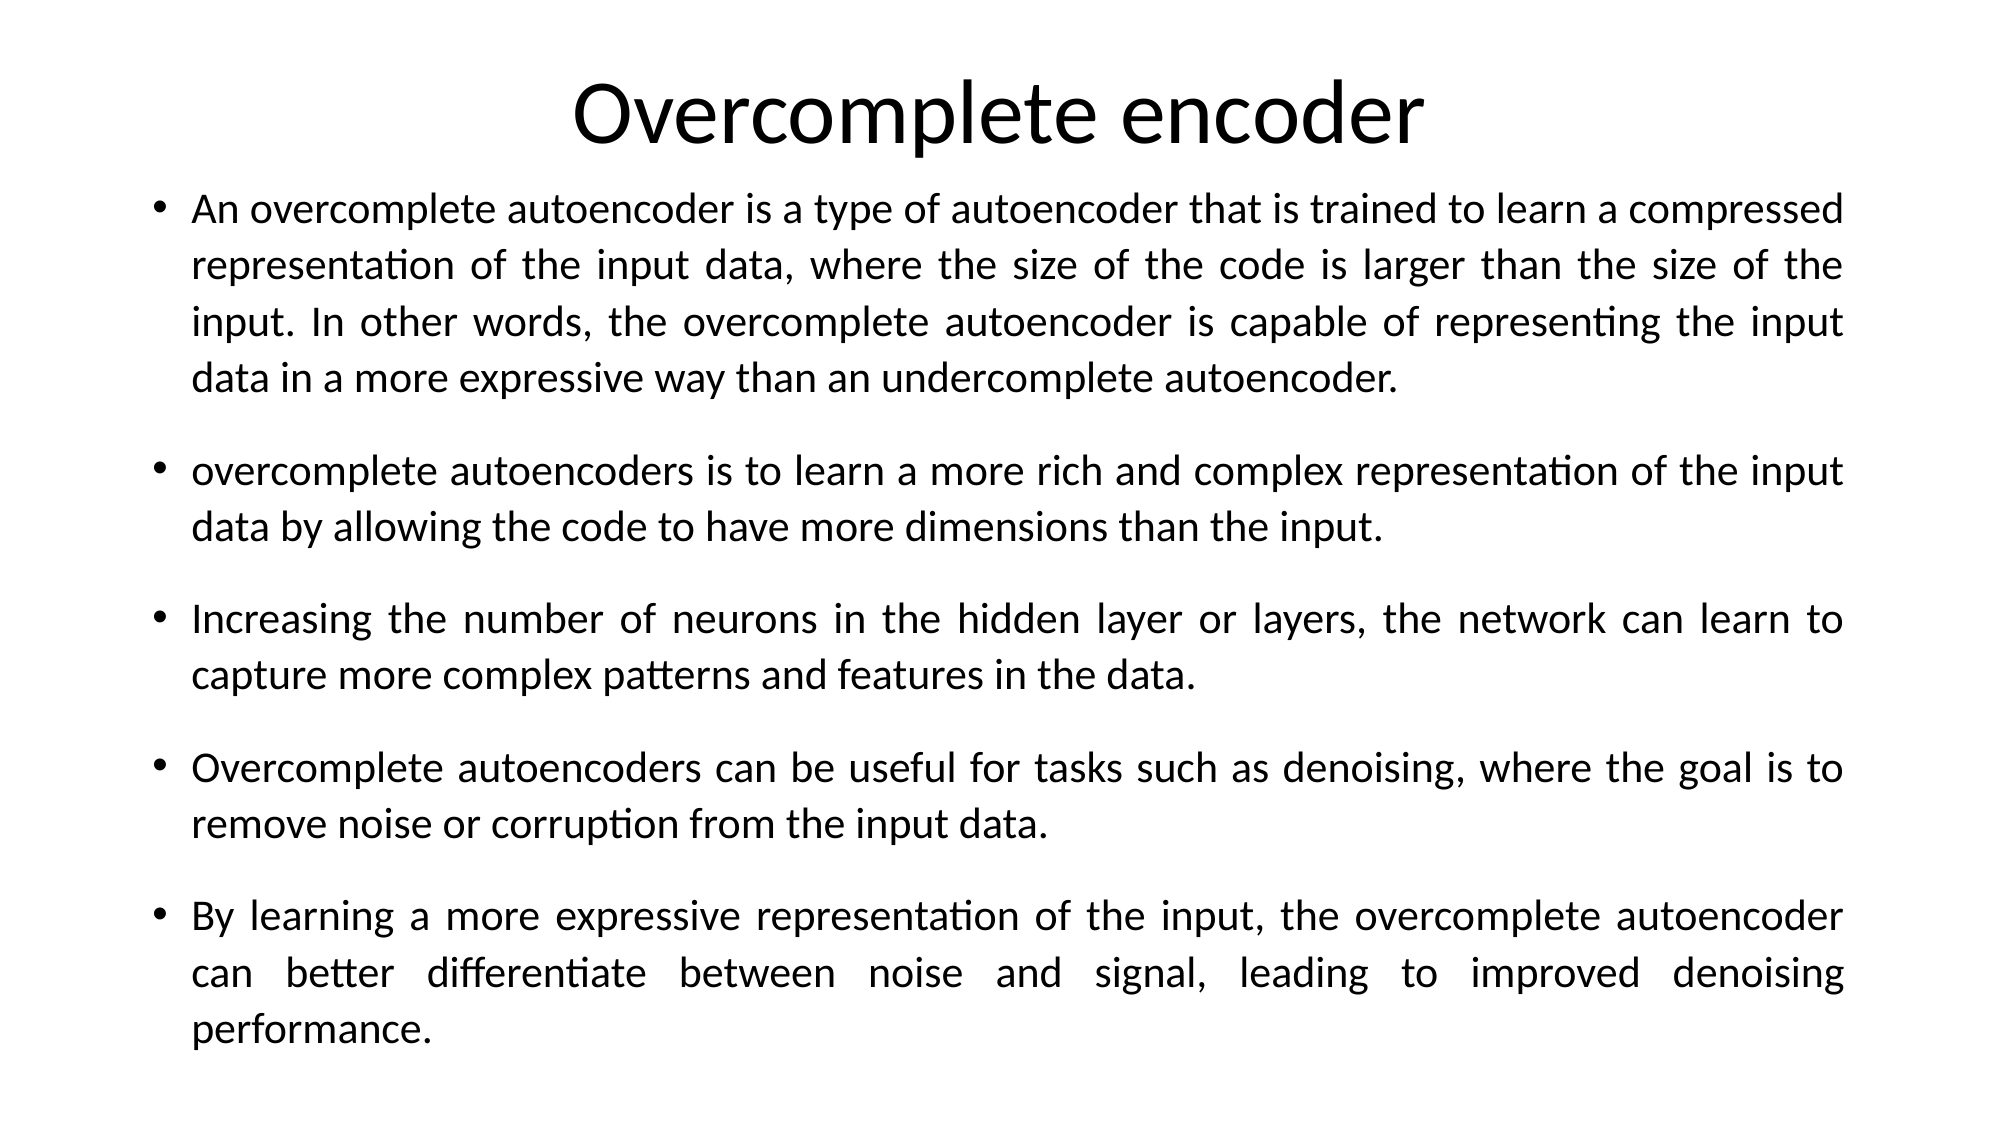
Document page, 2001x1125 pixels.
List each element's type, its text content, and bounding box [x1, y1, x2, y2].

list An overcomplete autoencoder is a type of autoencoder that is trained to learn a compressed representation of the input data, where the size of the code is larger than the size of the input. In other words, the overcomplete autoencoder is capable of representing the input data in a more expressive way than an undercomplete autoencoder. overcomplete autoencoders is to learn a more rich and complex representation of the input data by allowing the code to have more dimensions than the input. Increasing the number of neurons in the hidden layer or layers, the network can learn to capture more complex patterns and features in the data. Overcomplete autoencoders can be useful for tasks such as denoising, where the goal is to remove noise or corruption from the input data. By learning a more expressive representation of the input, the overcomplete autoencoder can better differentiate between noise and signal, leading to improved denoising performance. [137, 168, 1863, 1066]
title Overcomplete encoder [137, 59, 1863, 168]
